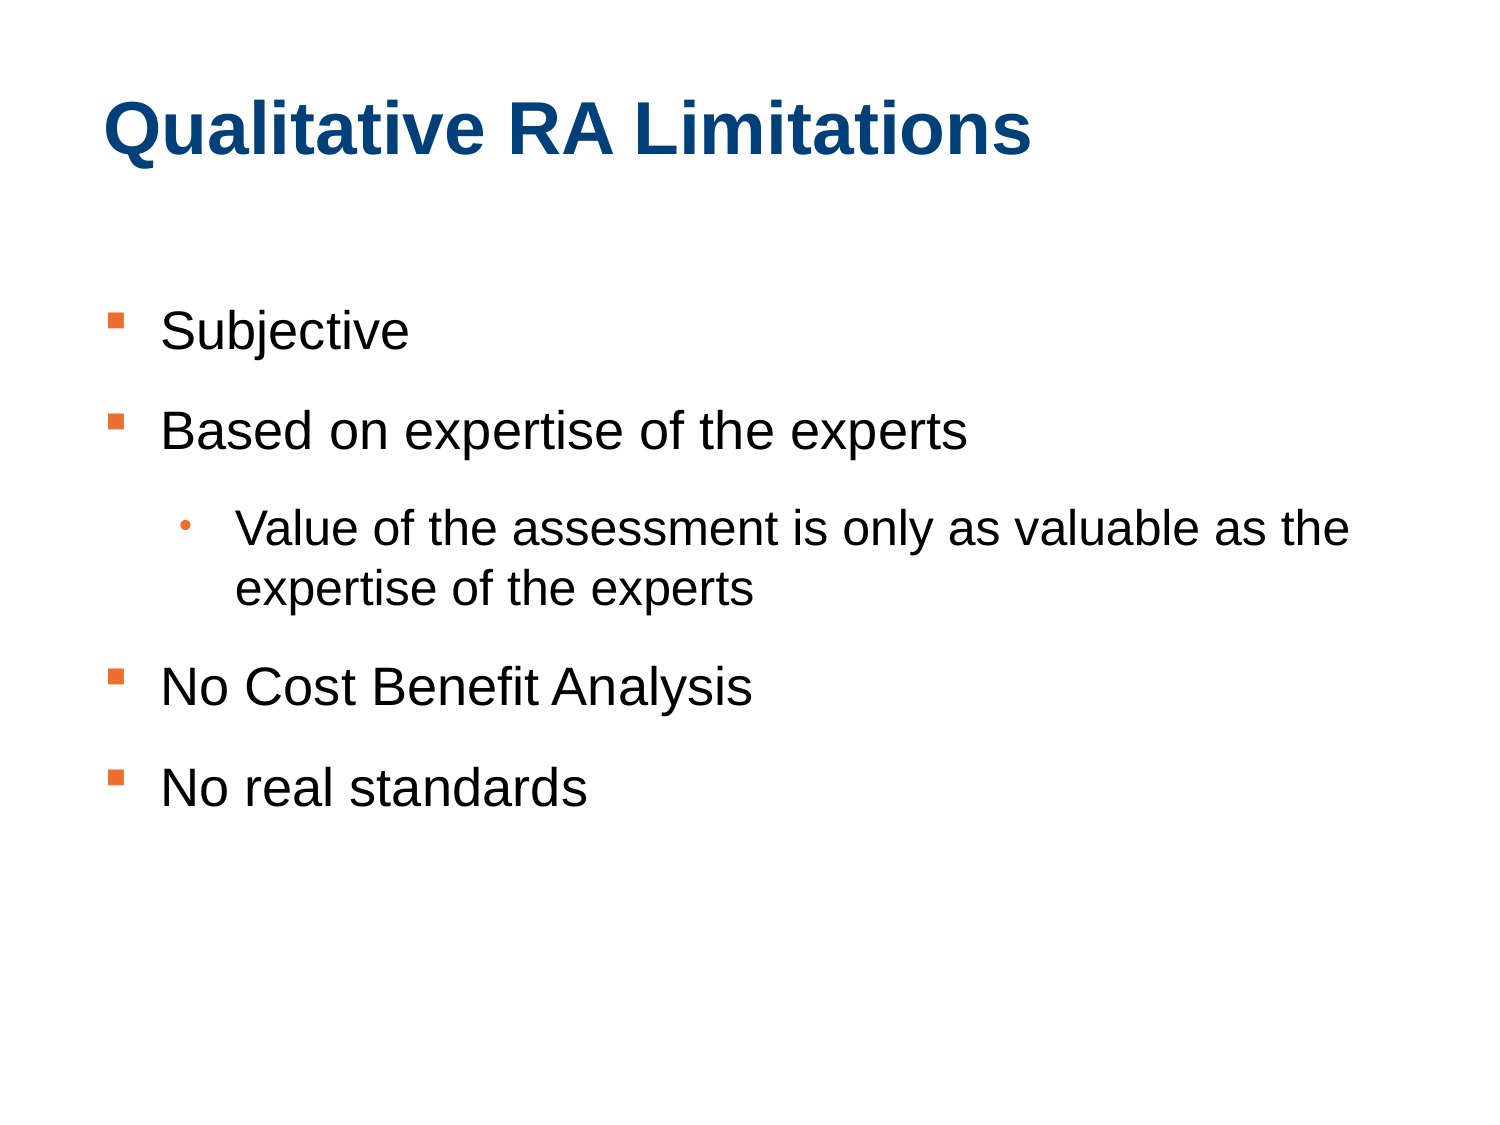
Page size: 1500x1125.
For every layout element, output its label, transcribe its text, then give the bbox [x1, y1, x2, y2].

title Qualitative RA Limitations [88, 71, 1451, 151]
list Subjective Based on expertise of the experts Value of the assessment is only as valuable as the expertise of the experts No Cost Benefit Analysis No real standards [88, 287, 1451, 988]
